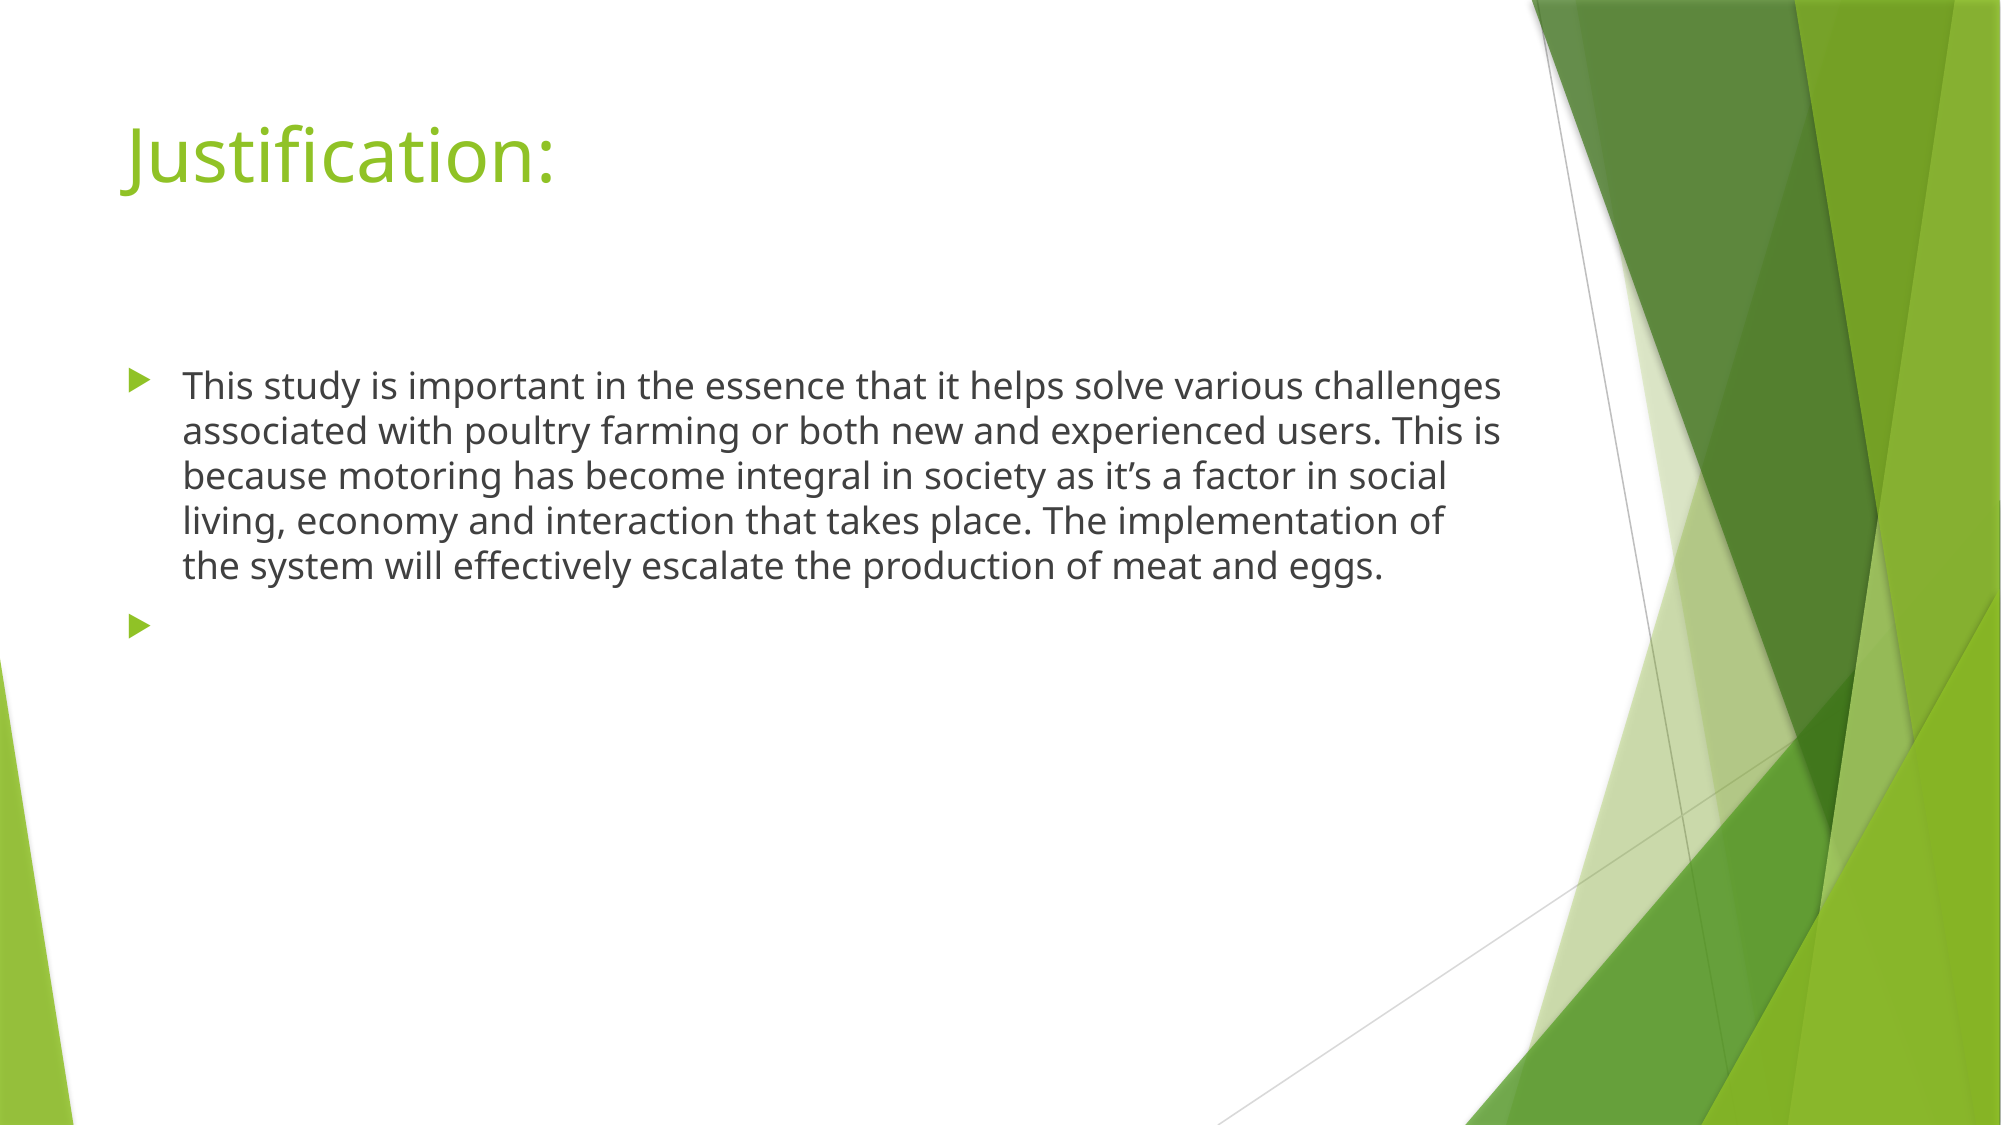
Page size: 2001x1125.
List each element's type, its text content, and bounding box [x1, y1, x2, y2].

list This study is important in the essence that it helps solve various challenges associated with poultry farming or both new and experienced users. This is because motoring has become integral in society as it’s a factor in social living, economy and interaction that takes place. The implementation of the system will effectively escalate the production of meat and eggs. [111, 354, 1522, 992]
title Justification: [111, 99, 1522, 317]
